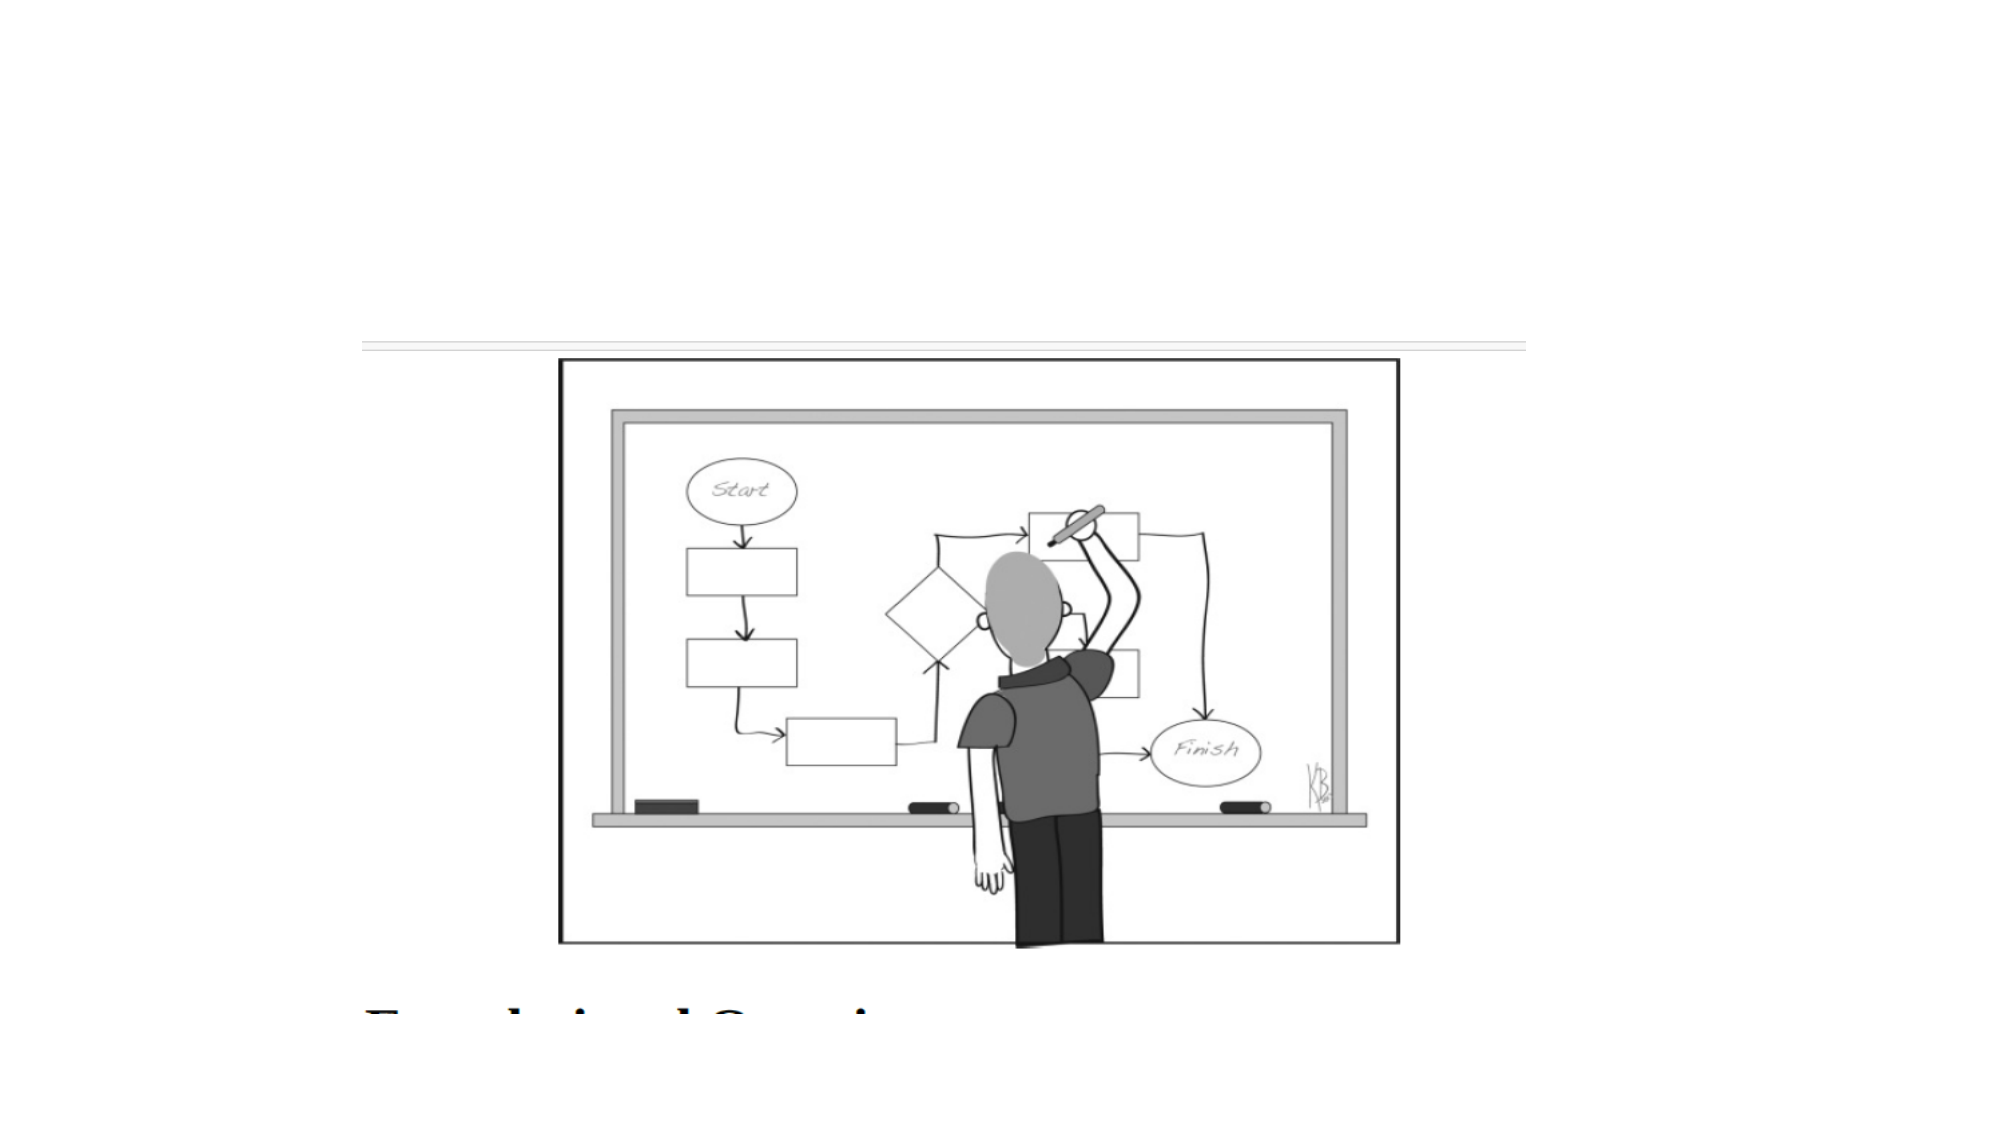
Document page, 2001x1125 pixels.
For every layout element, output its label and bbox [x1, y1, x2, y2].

list [362, 299, 1526, 1014]
